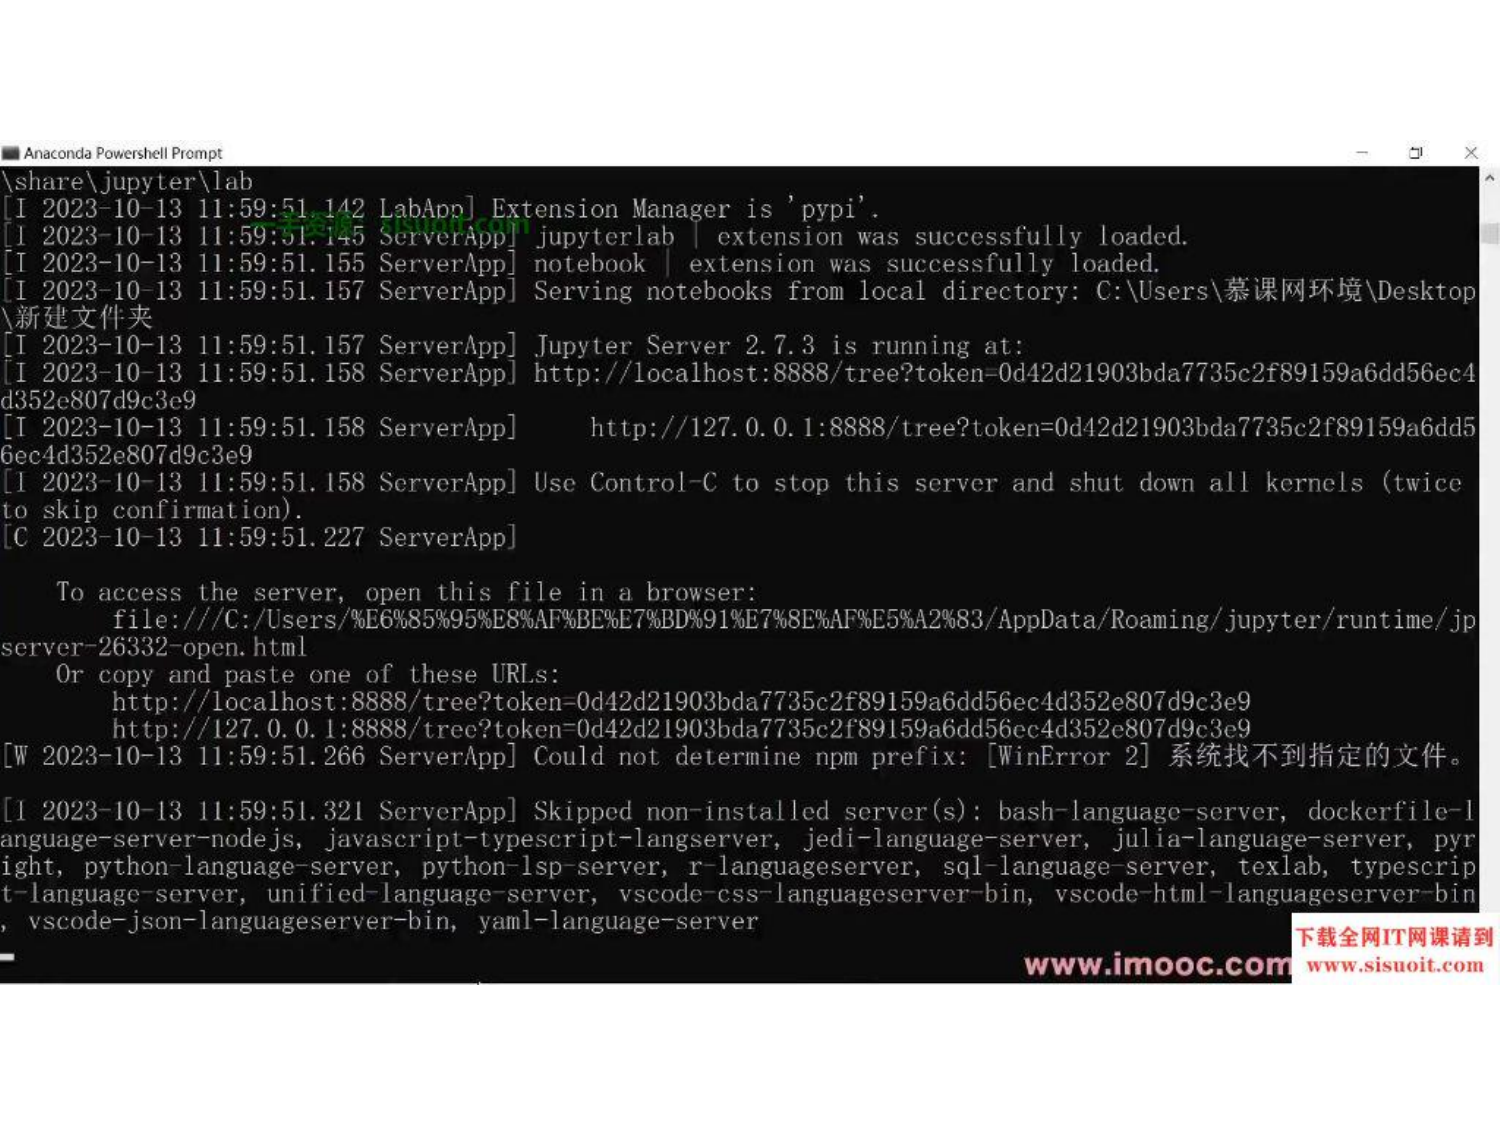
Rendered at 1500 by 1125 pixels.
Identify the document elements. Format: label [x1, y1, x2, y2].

picture [0, 140, 1500, 985]
